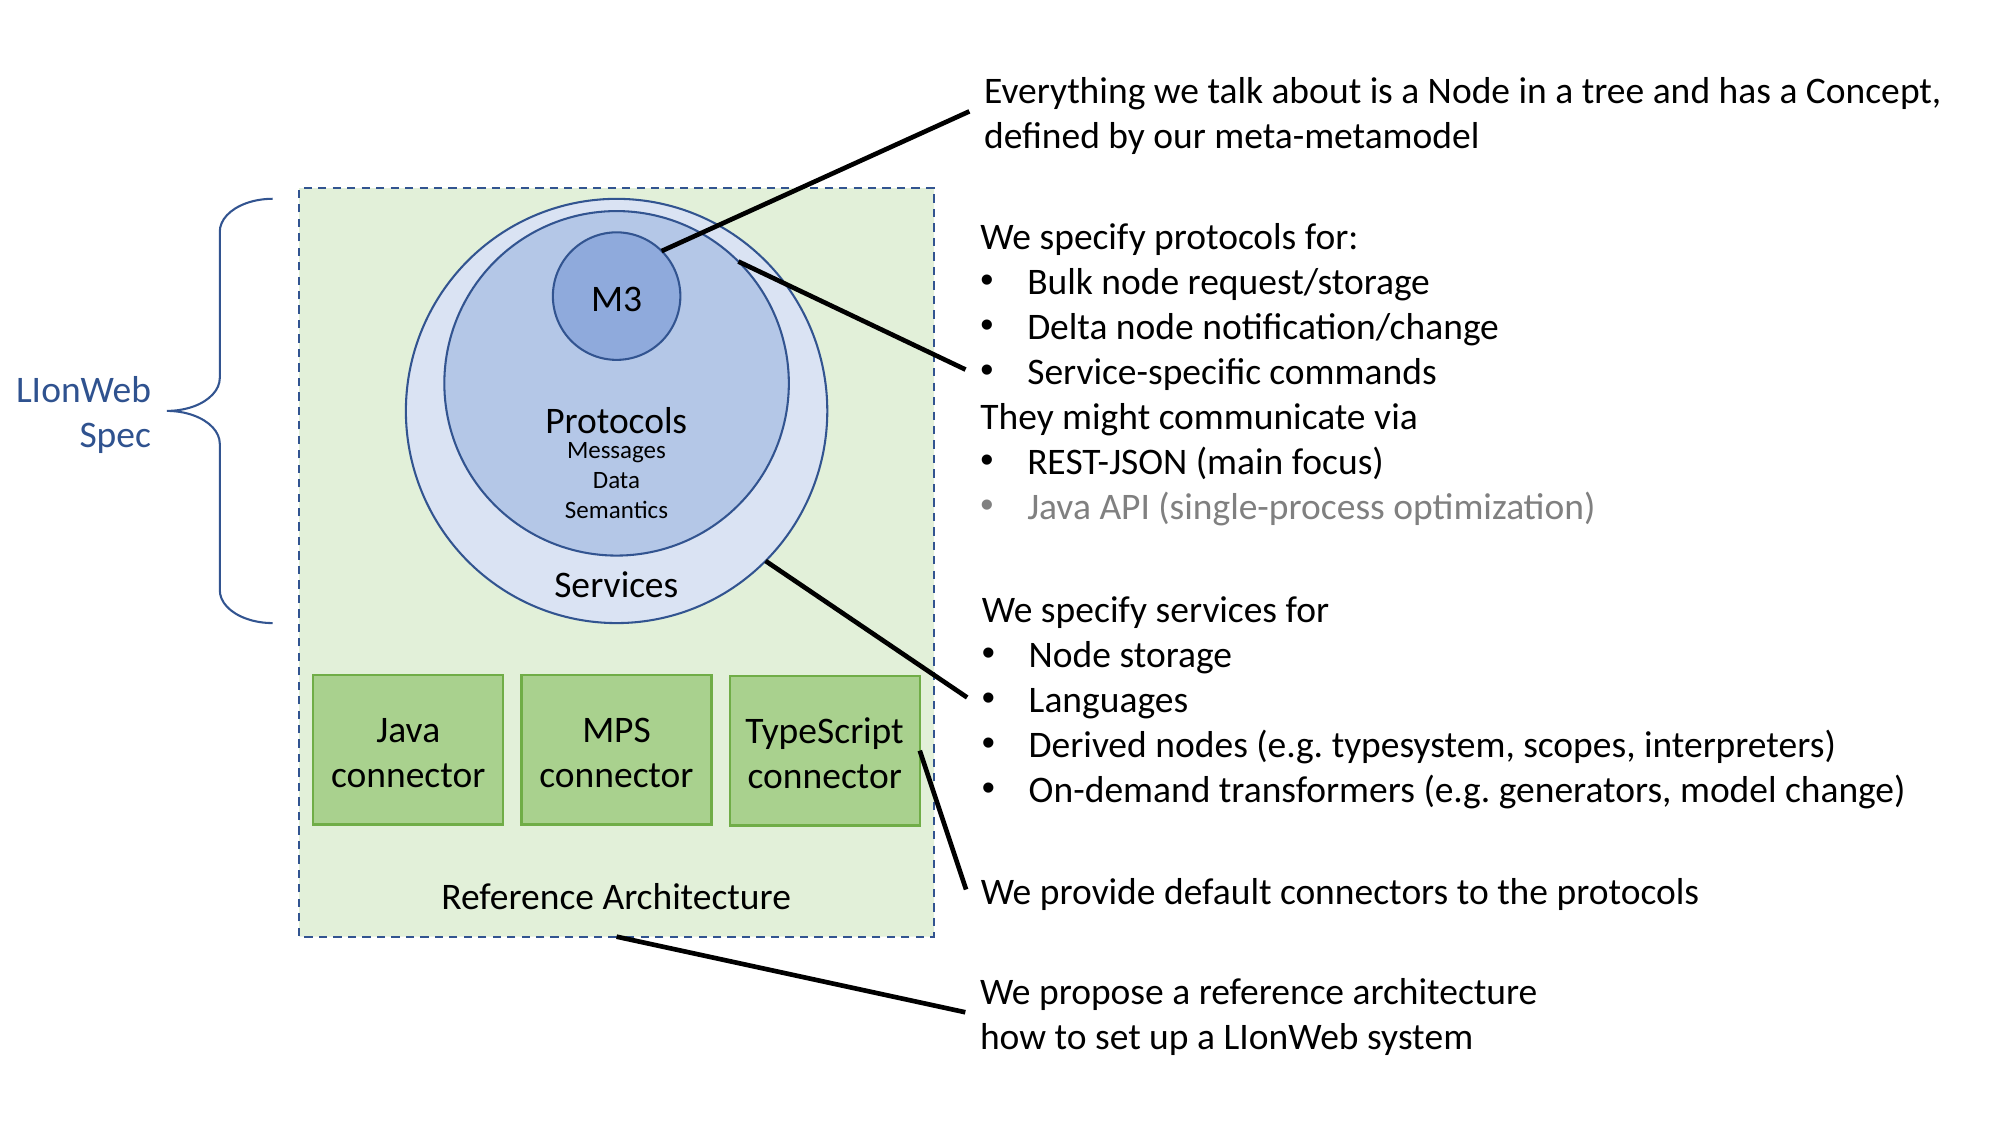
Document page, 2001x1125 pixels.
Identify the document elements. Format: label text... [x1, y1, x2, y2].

text_box We provide default connectors to the protocols [966, 859, 1715, 920]
text_box We specify services for Node storage Languages Derived nodes (e.g. typesystem, scopes, interpreters) On-demand transformers (e.g. generators, model change) [967, 577, 1922, 818]
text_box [0, 188, 935, 937]
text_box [616, 936, 962, 1013]
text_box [765, 560, 962, 699]
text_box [661, 111, 962, 252]
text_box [919, 750, 962, 890]
text_box We propose a reference architecture how to set up a LIonWeb system [965, 959, 1554, 1065]
text_box We specify protocols for: Bulk node request/storage Delta node notification/change Service-specific commands They might communicate via REST-JSON (main focus) Java API (single-process optimization) [965, 204, 1611, 535]
text_box Everything we talk about is a Node in a tree and has a Concept, defined by our meta-metamodel [969, 58, 1958, 164]
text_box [738, 261, 962, 372]
